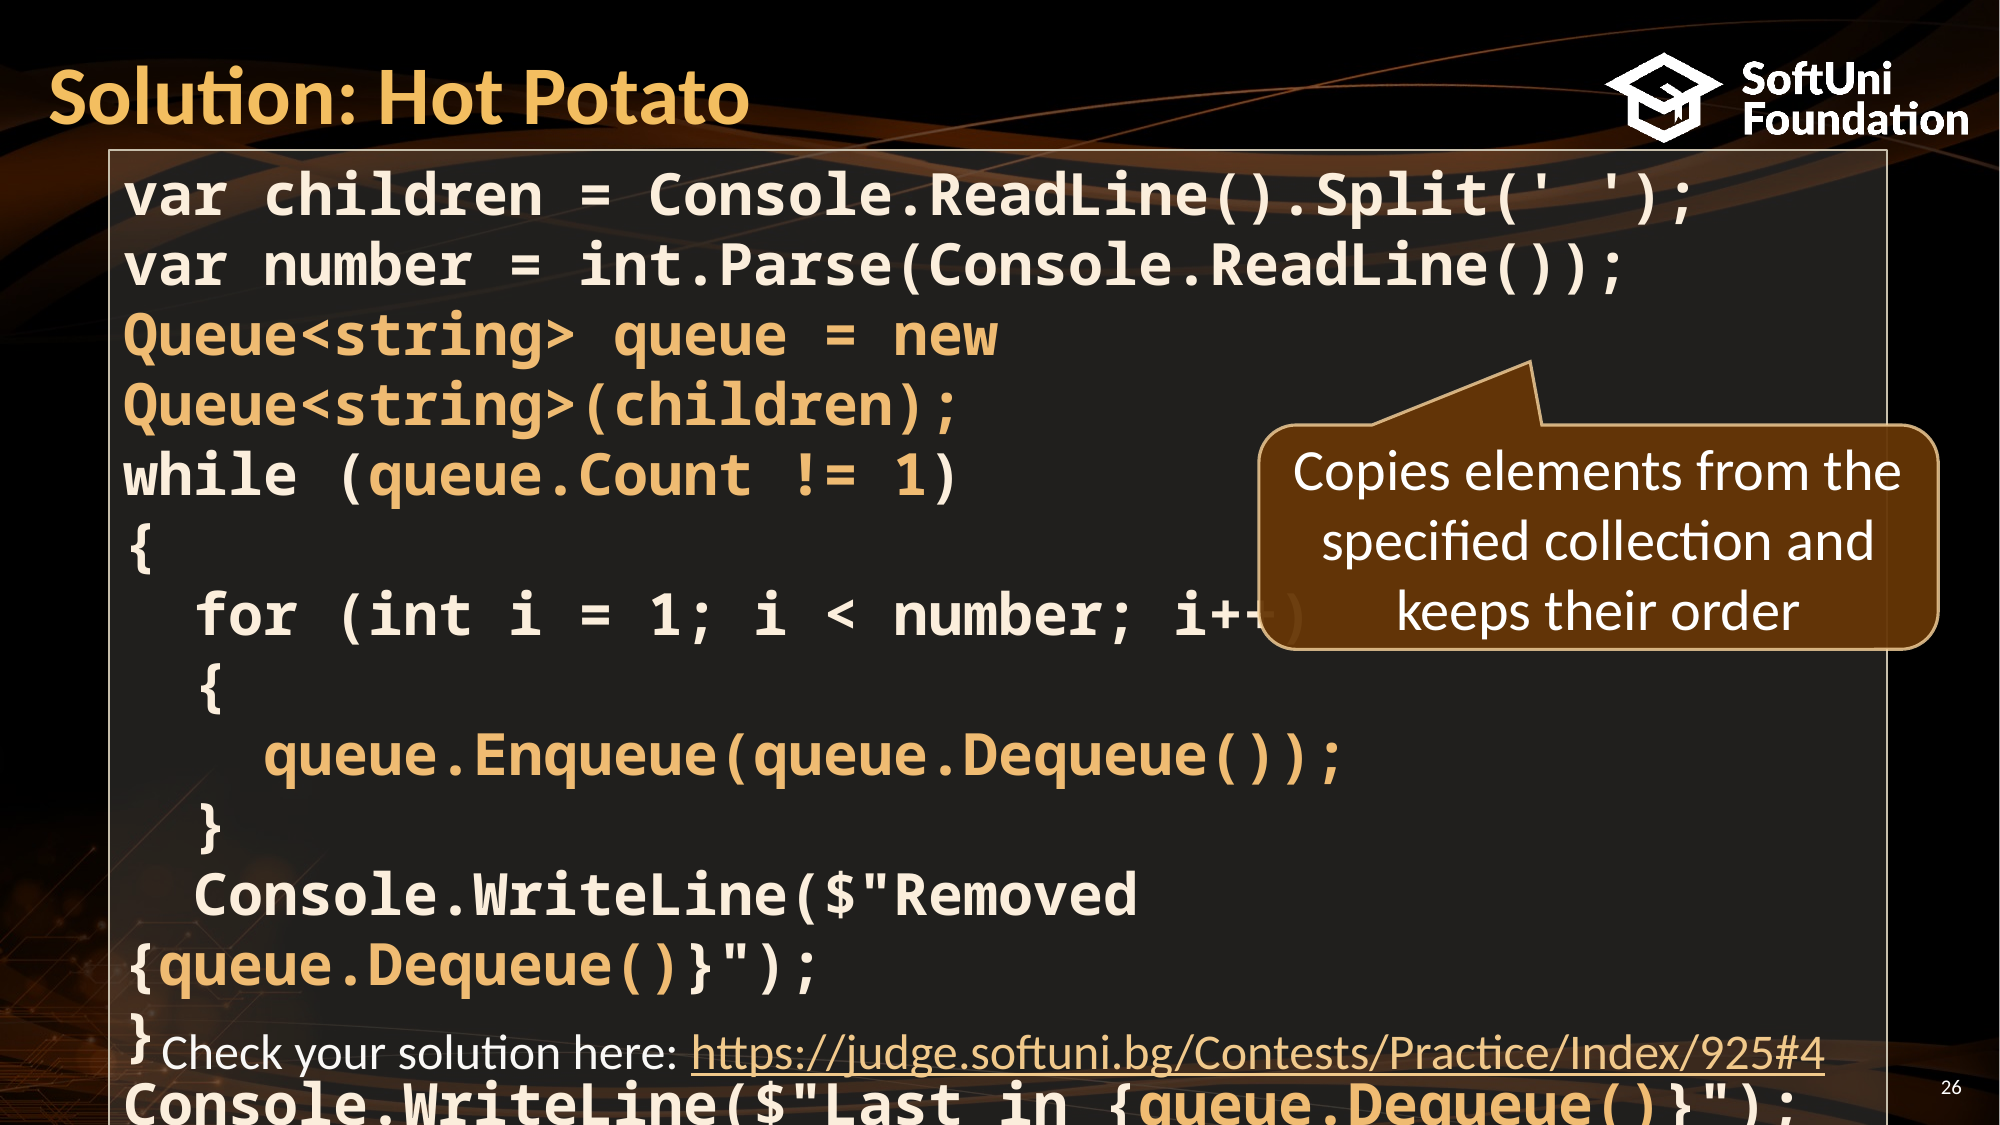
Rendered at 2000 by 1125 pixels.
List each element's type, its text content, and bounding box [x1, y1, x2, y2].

slide_number 26 [1897, 1070, 1968, 1103]
text_box Copies elements from the specified collection and keeps their order [1257, 360, 1940, 651]
text_box var children = Console.ReadLine().Split(' '); var number = int.Parse(Console.ReadLine()); Queue<string> queue = new Queue<string>(children); while (queue.Count != 1) { for (int i = 1; i < number; i++) { queue.Enqueue(queue.Dequeue()); } Console.WriteLine($"Removed {queue.Dequeue()}"); } Console.WriteLine($"Last in {queue.Dequeue()}"); [108, 149, 1888, 1125]
title Solution: Hot Potato [30, 6, 1602, 189]
picture [0, 0, 2000, 1125]
